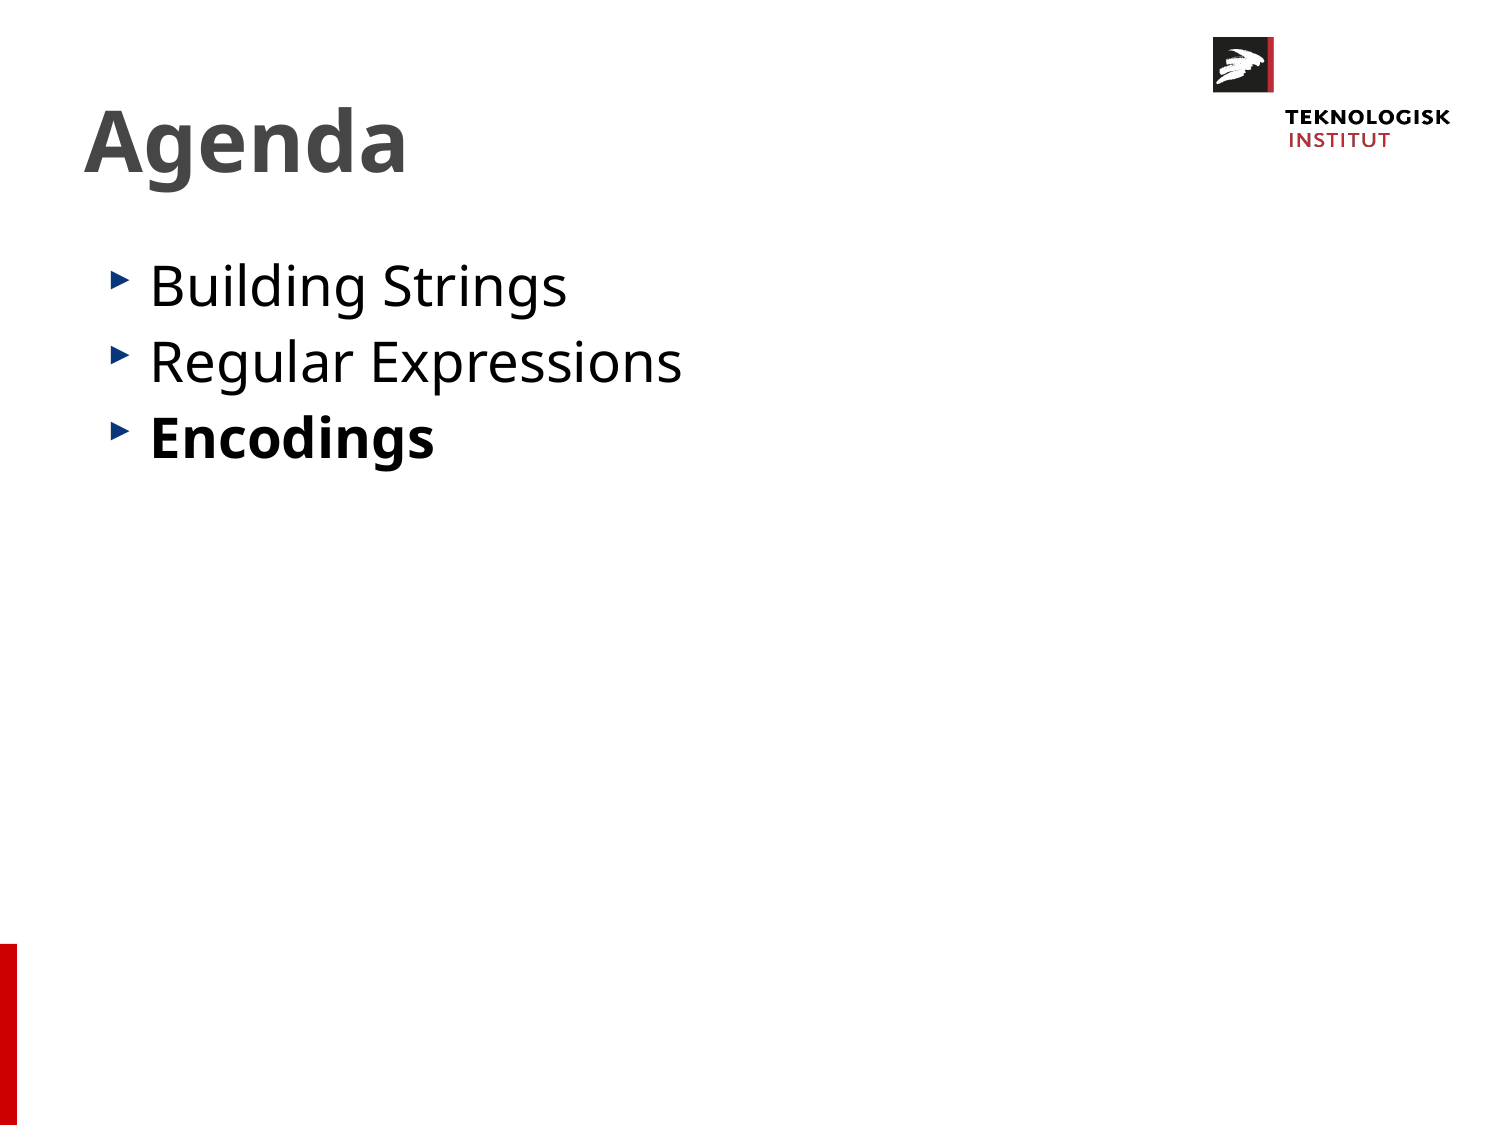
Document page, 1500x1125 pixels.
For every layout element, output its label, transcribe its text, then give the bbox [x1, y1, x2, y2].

list Building Strings Regular Expressions Encodings [75, 243, 1424, 986]
picture [1213, 37, 1450, 147]
title Agenda [70, 45, 1425, 233]
